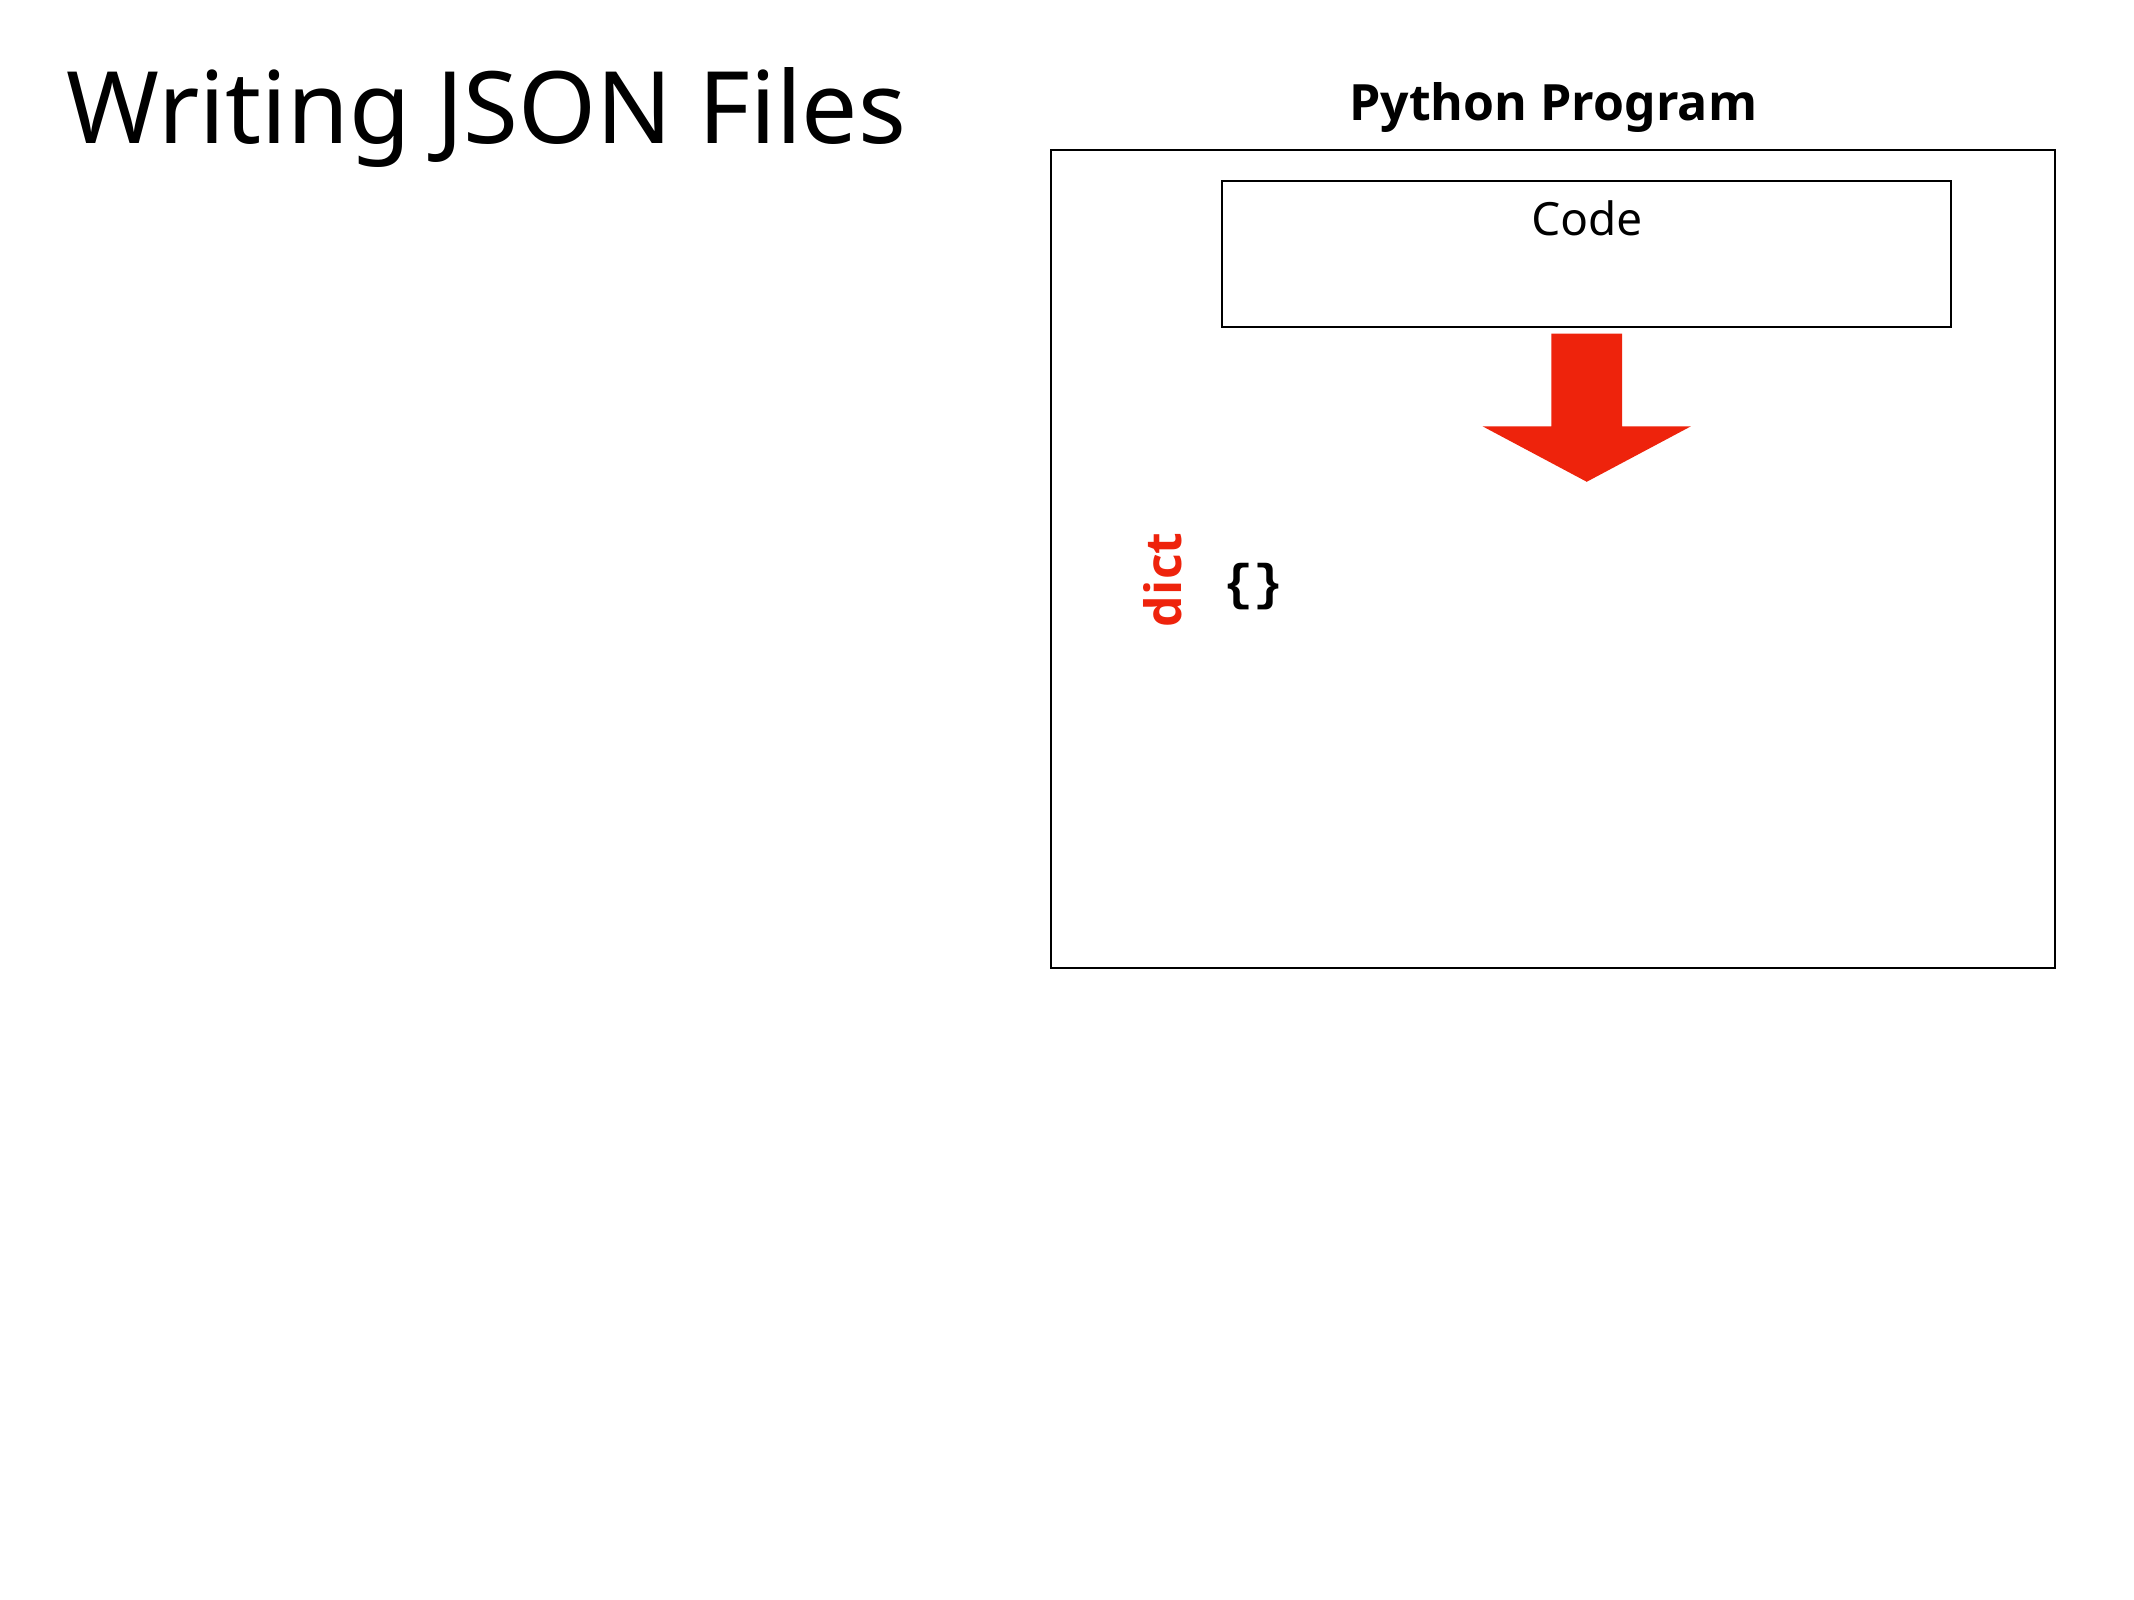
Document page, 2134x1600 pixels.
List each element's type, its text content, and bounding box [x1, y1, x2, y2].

title Writing JSON Files [57, 28, 1880, 178]
text_box {} [1214, 541, 1292, 618]
text_box [1482, 333, 1691, 482]
text_box Python Program [1340, 61, 1766, 139]
text_box dict [1122, 524, 1200, 636]
text_box Code [1222, 181, 1951, 328]
text_box [1051, 149, 2056, 969]
